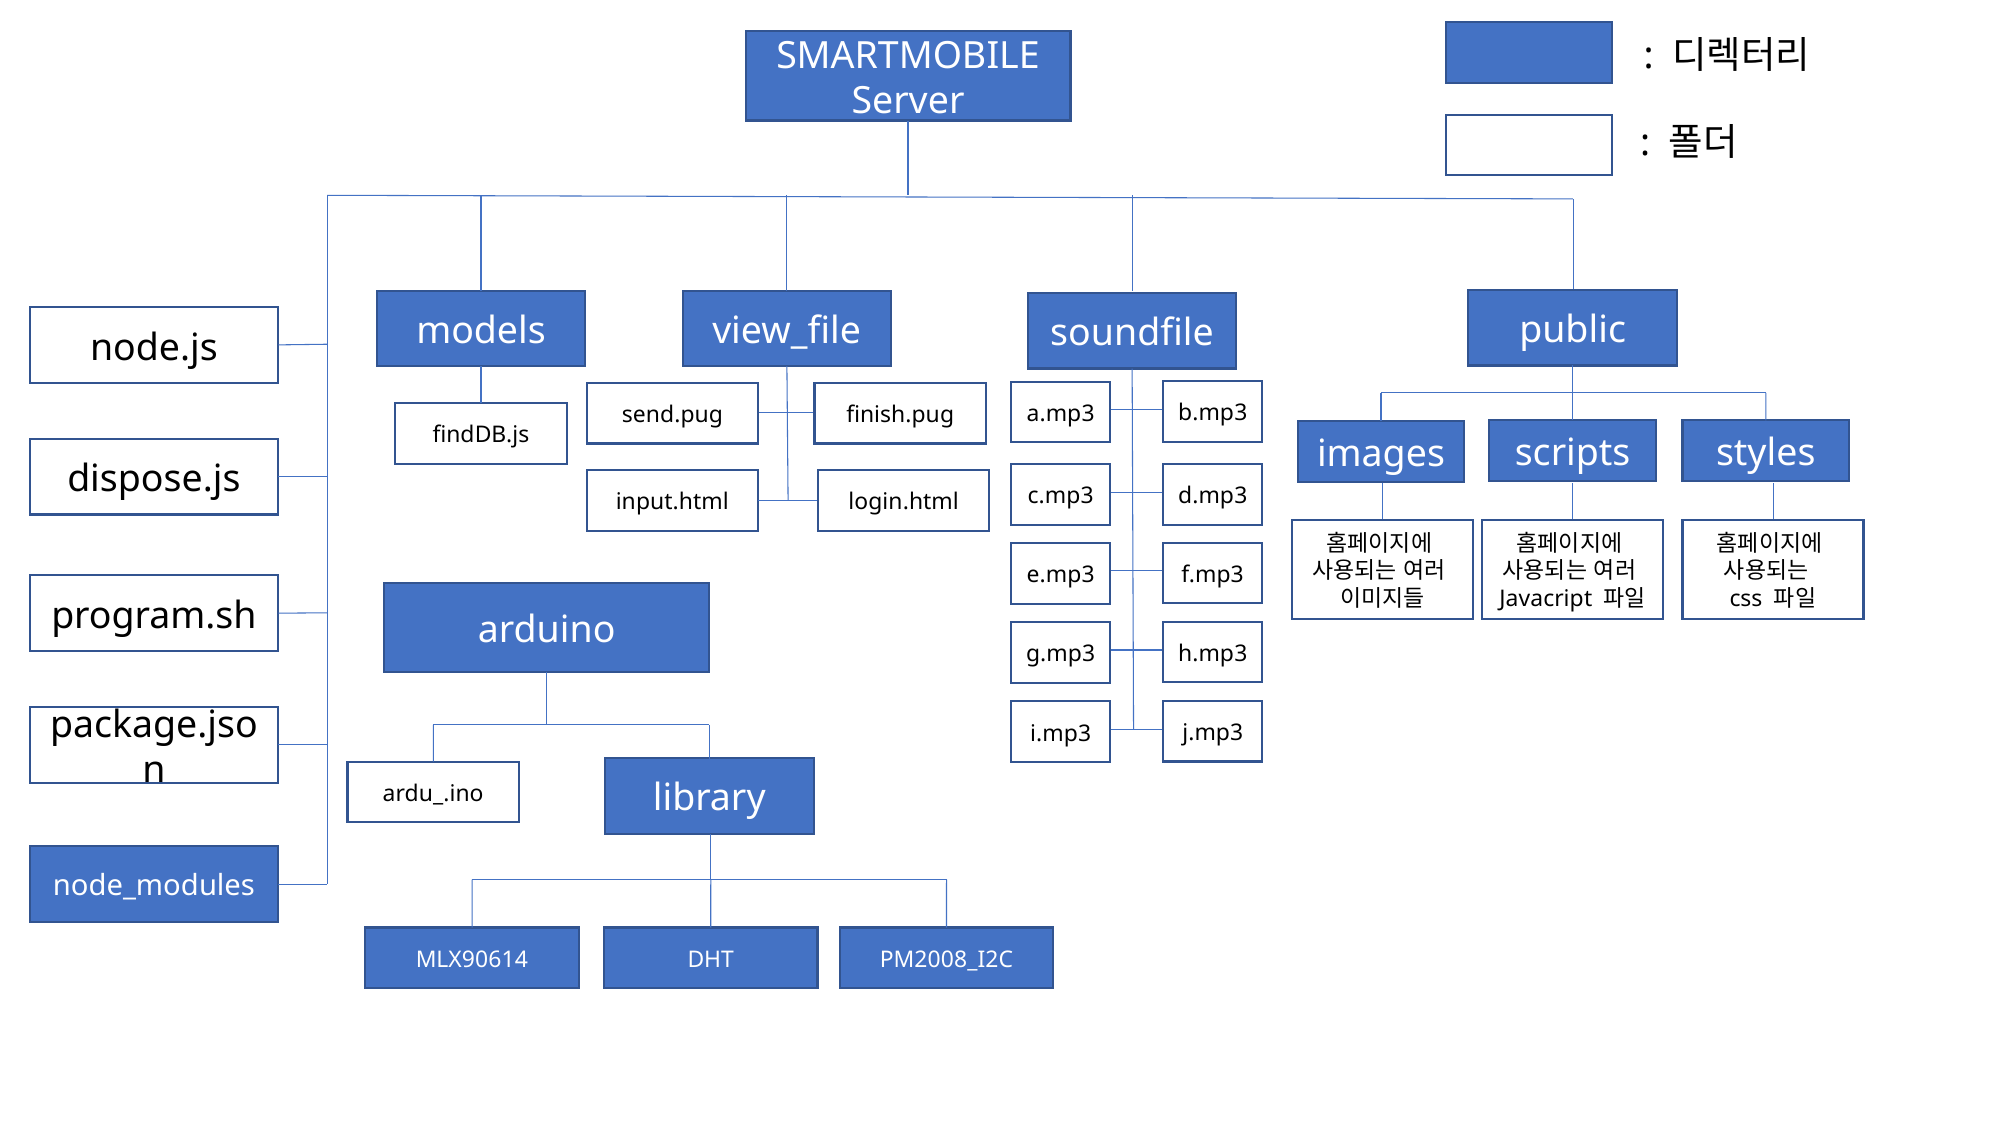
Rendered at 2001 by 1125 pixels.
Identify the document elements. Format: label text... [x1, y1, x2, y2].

text_box h.mp3 [1162, 621, 1263, 683]
text_box PM2008_I2C [839, 926, 1054, 989]
text_box SMARTMOBILE Server [745, 30, 1072, 122]
text_box f.mp3 [1162, 542, 1263, 604]
text_box ardu_.ino [346, 761, 520, 823]
text_box i.mp3 [1010, 700, 1111, 763]
text_box input.html [586, 469, 759, 532]
text_box arduino [383, 582, 710, 673]
text_box node.js [29, 306, 279, 384]
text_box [787, 195, 1132, 199]
text_box package.json [29, 706, 279, 784]
text_box findDB.js [394, 402, 568, 465]
text_box [1445, 114, 1613, 176]
text_box styles [1681, 419, 1850, 482]
text_box [1445, 21, 1613, 84]
text_box 홈페이지에 사용되는 여러 이미지들 [1291, 519, 1474, 620]
text_box 홈페이지에 사용되는 css 파일 [1681, 519, 1865, 620]
text_box b.mp3 [1162, 380, 1263, 443]
text_box dispose.js [29, 438, 279, 516]
text_box a.mp3 [1010, 381, 1111, 443]
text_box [482, 195, 786, 199]
text_box public [1467, 289, 1678, 367]
text_box j.mp3 [1162, 700, 1263, 763]
text_box g.mp3 [1010, 621, 1111, 684]
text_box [327, 195, 480, 199]
text_box node_modules [29, 845, 279, 923]
text_box images [1297, 420, 1465, 483]
text_box DHT [603, 926, 819, 989]
text_box program.sh [29, 574, 279, 652]
text_box login.html [817, 469, 990, 532]
text_box e.mp3 [1010, 542, 1111, 605]
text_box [1133, 195, 1573, 199]
text_box finish.pug [813, 382, 987, 445]
text_box MLX90614 [364, 926, 580, 989]
text_box models [376, 290, 586, 367]
text_box : 디렉터리 [1628, 23, 1826, 84]
text_box c.mp3 [1010, 463, 1111, 526]
text_box d.mp3 [1162, 463, 1263, 526]
text_box scripts [1488, 419, 1657, 482]
text_box soundfile [1027, 292, 1237, 370]
text_box 홈페이지에 사용되는 여러 Javacript 파일 [1481, 519, 1664, 620]
text_box : 폴더 [1625, 110, 1753, 171]
text_box view_file [682, 290, 892, 367]
text_box send.pug [586, 382, 759, 445]
text_box library [604, 757, 815, 835]
